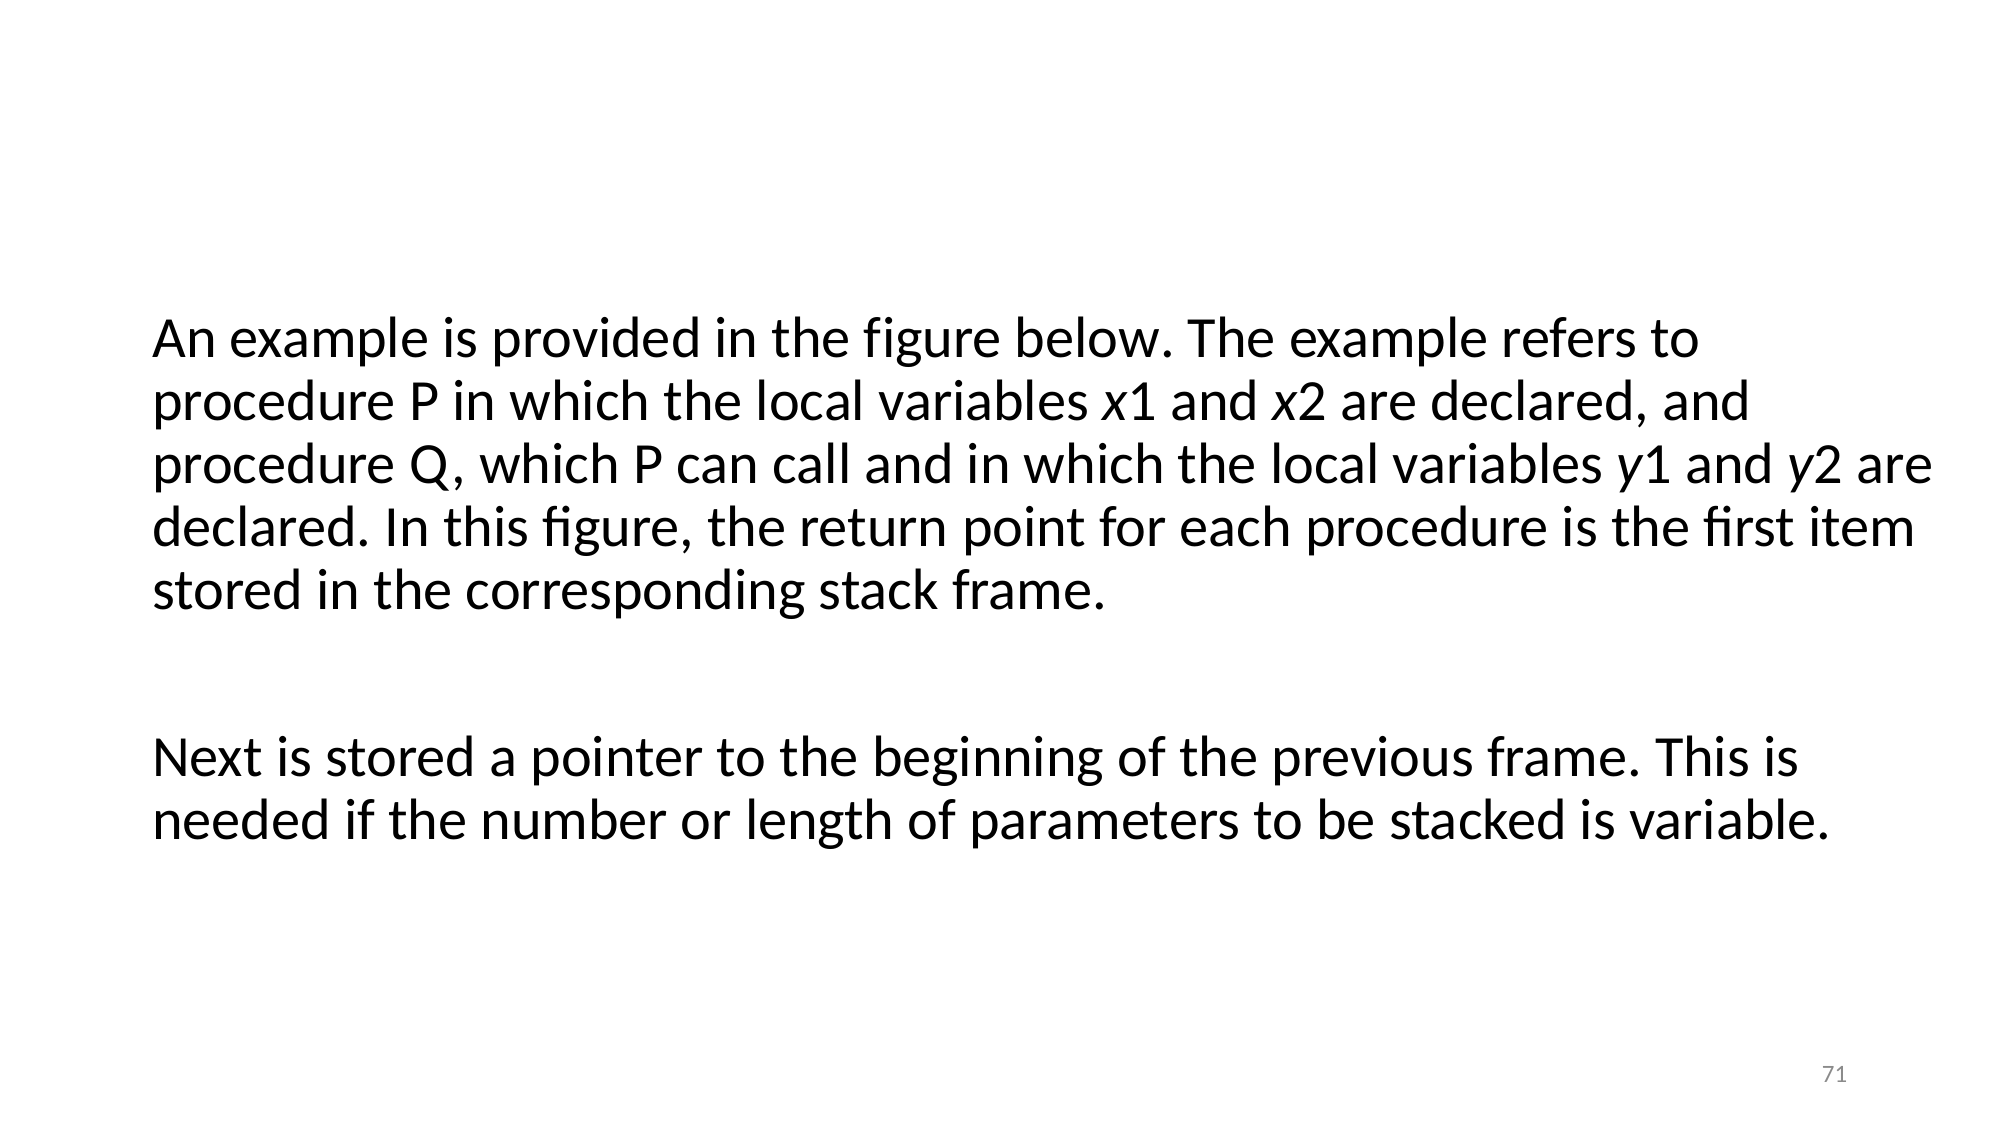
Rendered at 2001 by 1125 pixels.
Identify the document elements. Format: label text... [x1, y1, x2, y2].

slide_number 71 [1412, 1042, 1863, 1103]
list An example is provided in the figure below. The example refers to procedure P in which the local variables x1 and x2 are declared, and procedure Q, which P can call and in which the local variables y1 and y2 are declared. In this figure, the return point for each procedure is the first item stored in the corresponding stack frame. Next is stored a pointer to the beginning of the previous frame. This is needed if the number or length of parameters to be stacked is variable. [137, 299, 1956, 1103]
